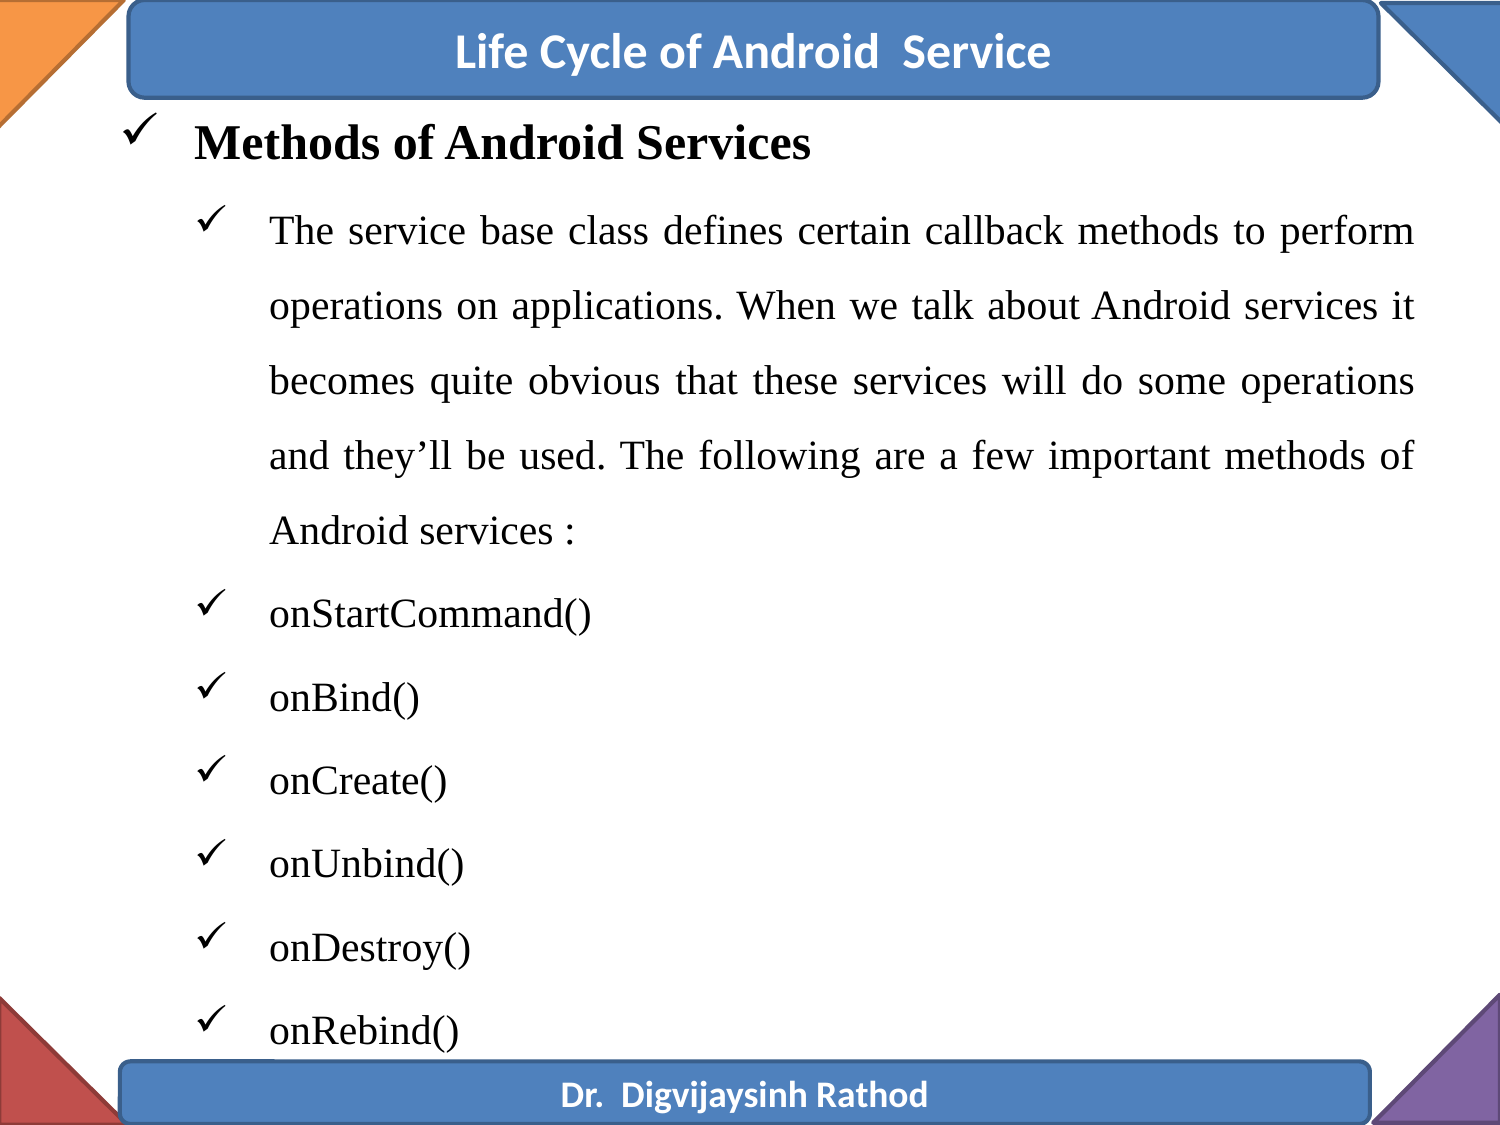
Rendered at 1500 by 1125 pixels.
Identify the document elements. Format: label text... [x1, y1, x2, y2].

text_box [0, 0, 126, 129]
text_box [1378, 0, 1500, 124]
text_box Dr. Digvijaysinh Rathod [117, 1059, 1372, 1125]
text_box Life Cycle of Android Service [126, 0, 1381, 100]
text_box [0, 996, 123, 1125]
text_box [1371, 992, 1500, 1125]
subtitle Methods of Android Services The service base class defines certain callback methods to perform operations on applications. When we talk about Android services it becomes quite obvious that these services will do some operations and they’ll be used. The following are a few important methods of Android services : onStartCommand() onBind() onCreate() onUnbind() onDestroy() onRebind() [29, 72, 1432, 969]
